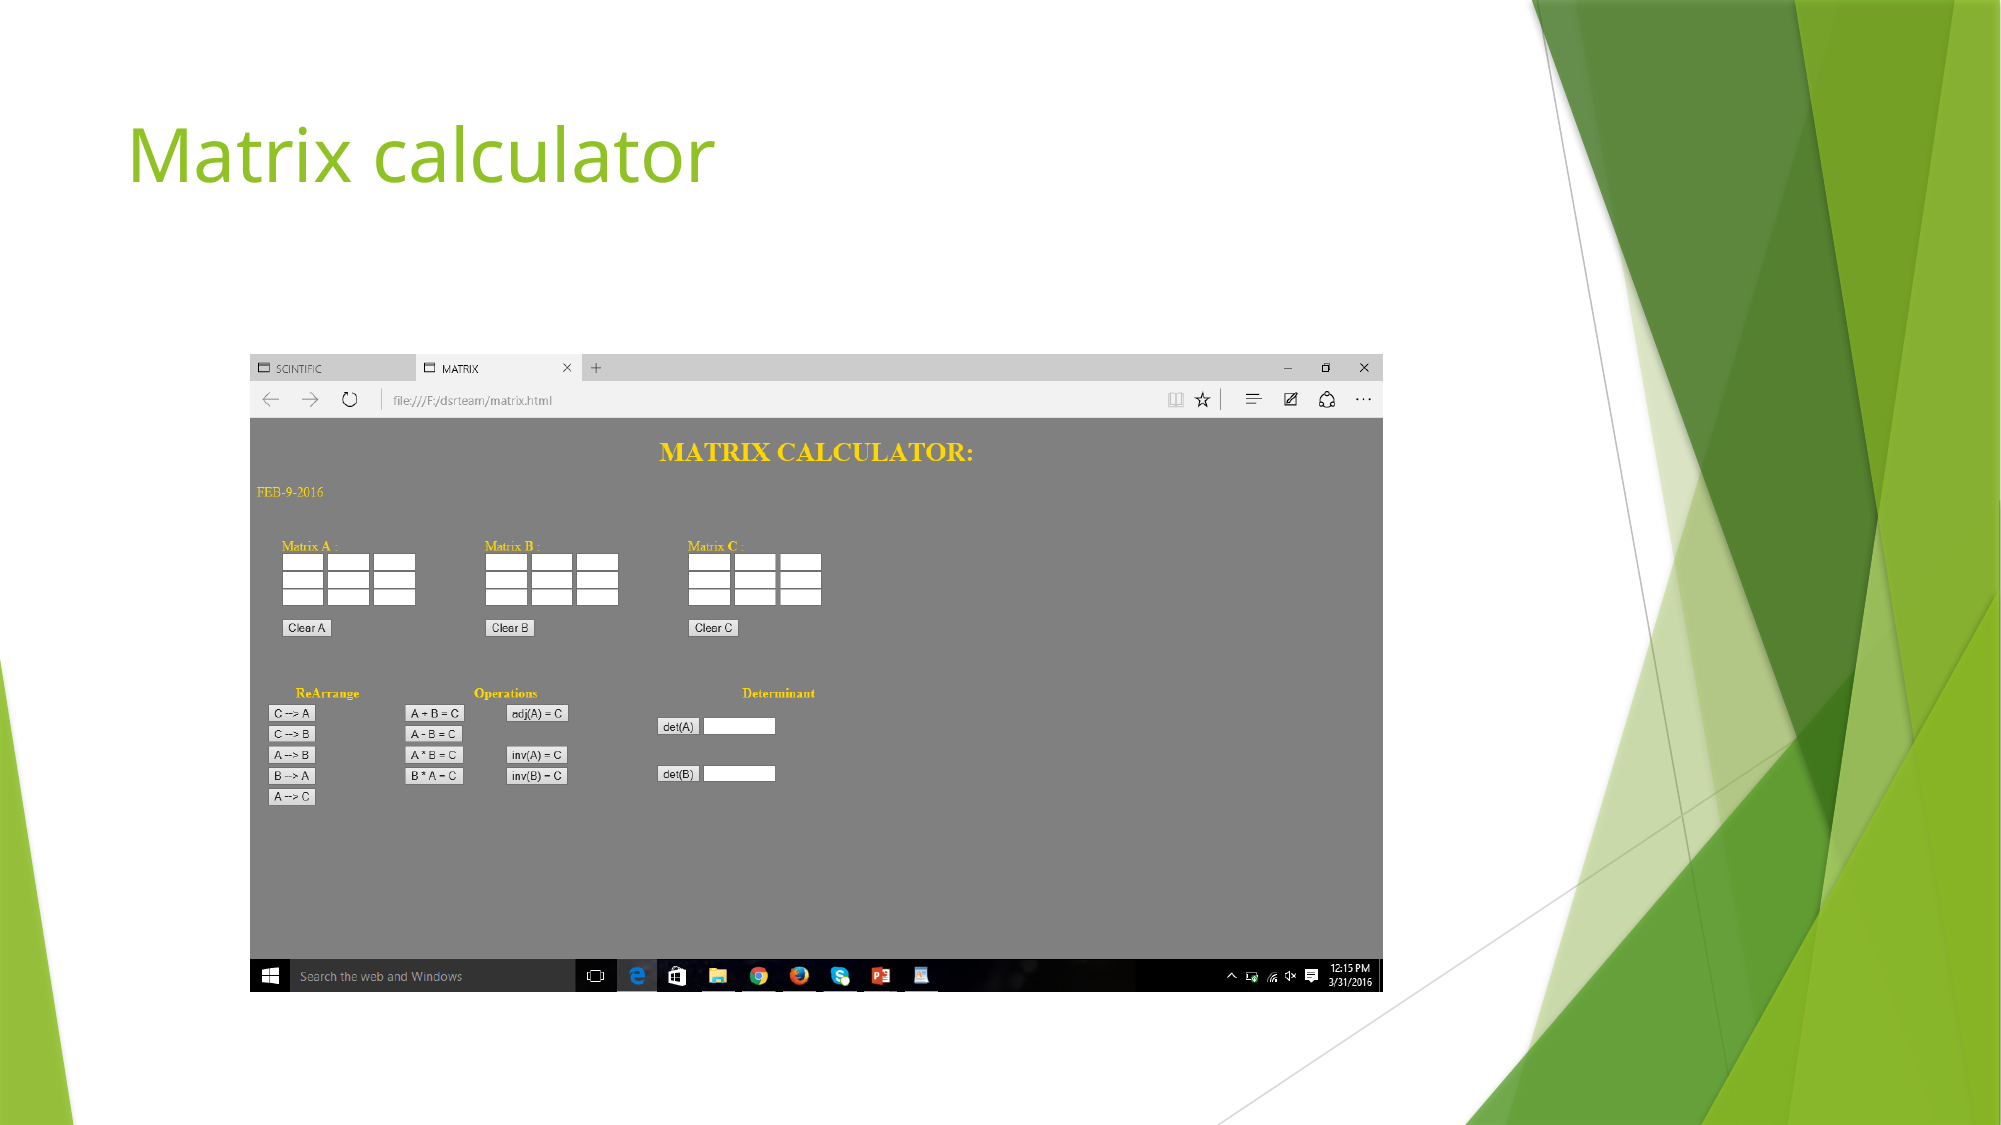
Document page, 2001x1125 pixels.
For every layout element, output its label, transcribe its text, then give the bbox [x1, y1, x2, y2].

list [249, 353, 1384, 992]
title Matrix calculator [111, 99, 1522, 317]
